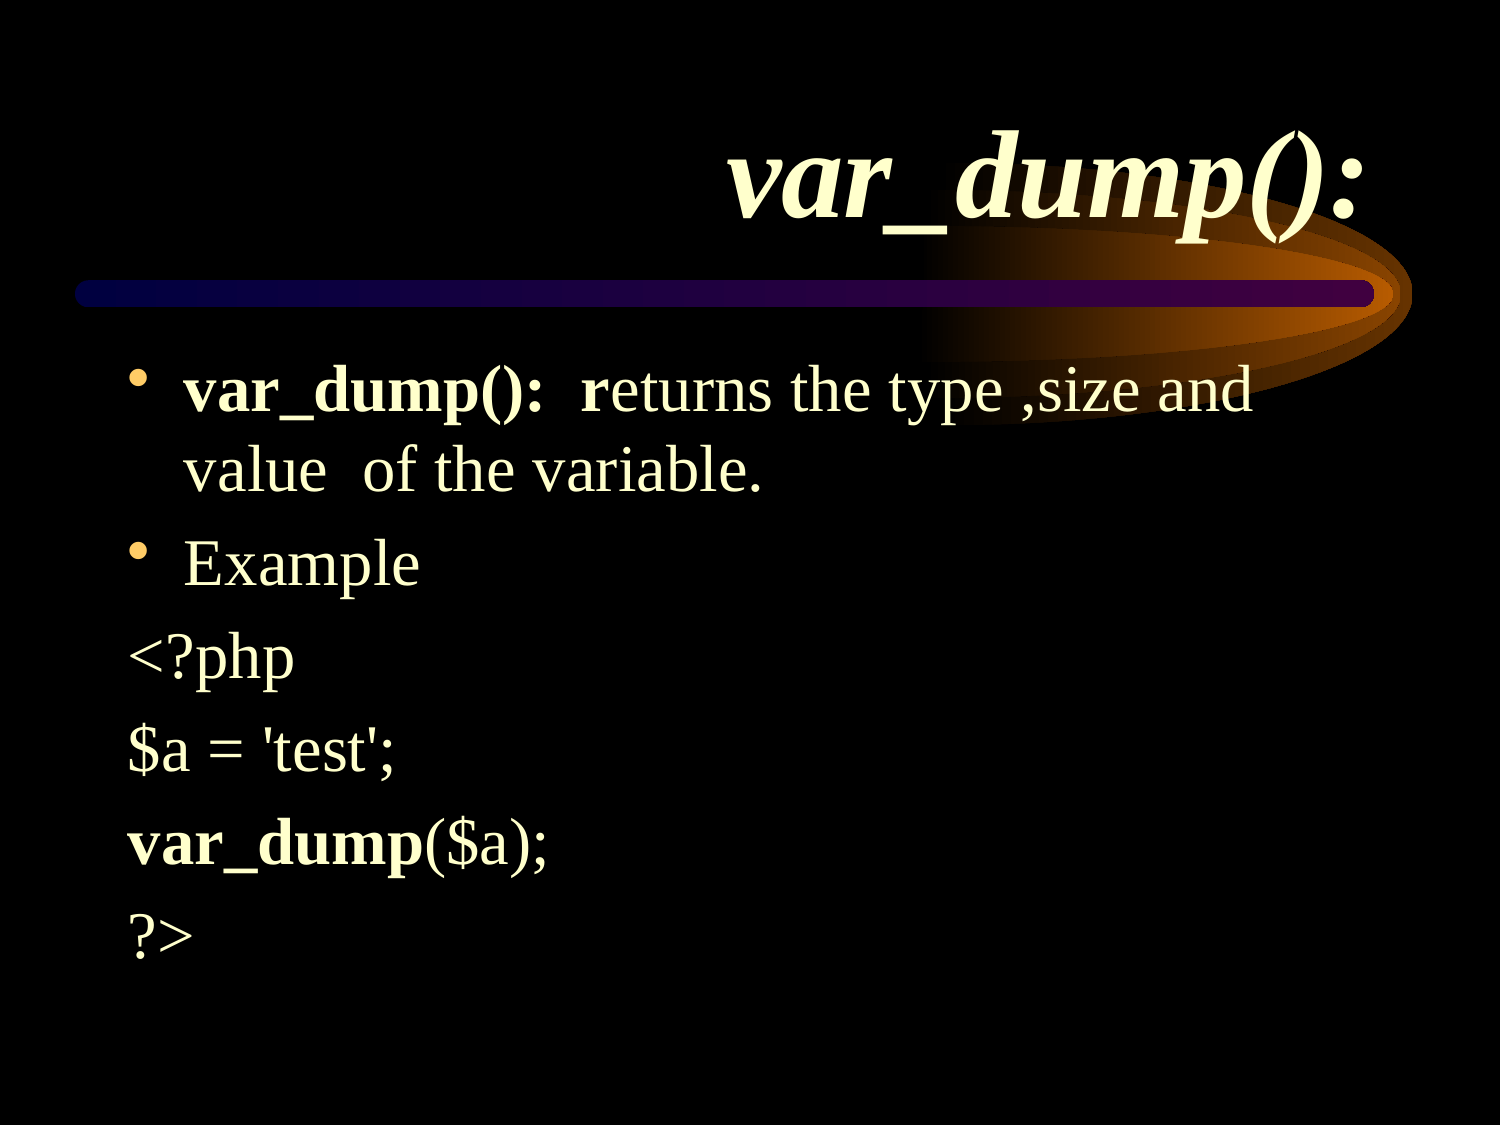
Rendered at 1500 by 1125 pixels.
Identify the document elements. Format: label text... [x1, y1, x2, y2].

list var_dump(): returns the type ,size and value of the variable. Example <?php $a = 'test'; var_dump($a); ?> [112, 337, 1388, 1013]
title var_dump(): [112, 62, 1388, 251]
